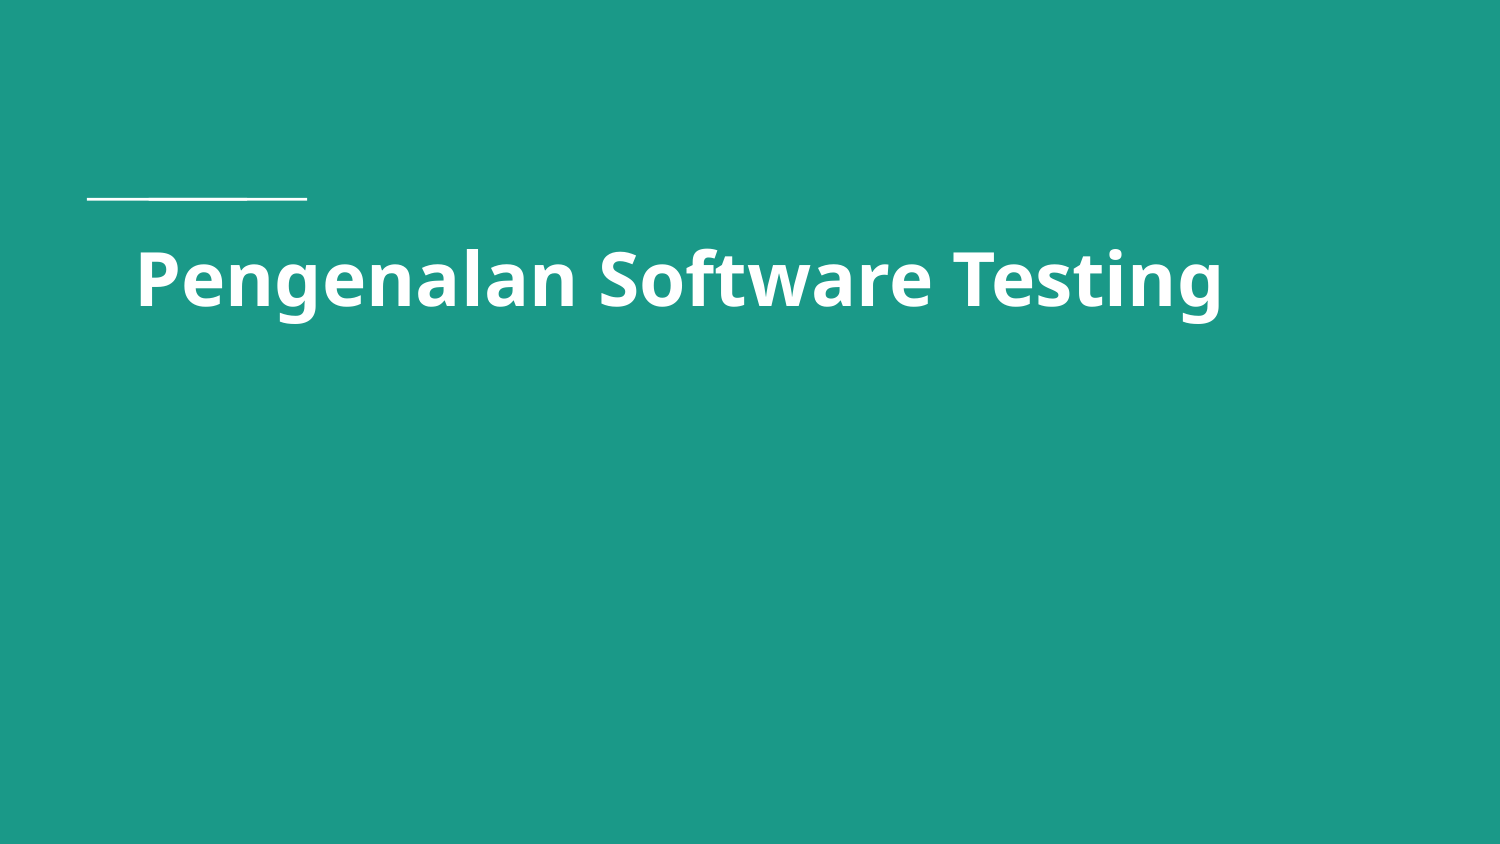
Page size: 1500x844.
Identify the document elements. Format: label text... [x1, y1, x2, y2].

title Pengenalan Software Testing [119, 216, 1381, 466]
